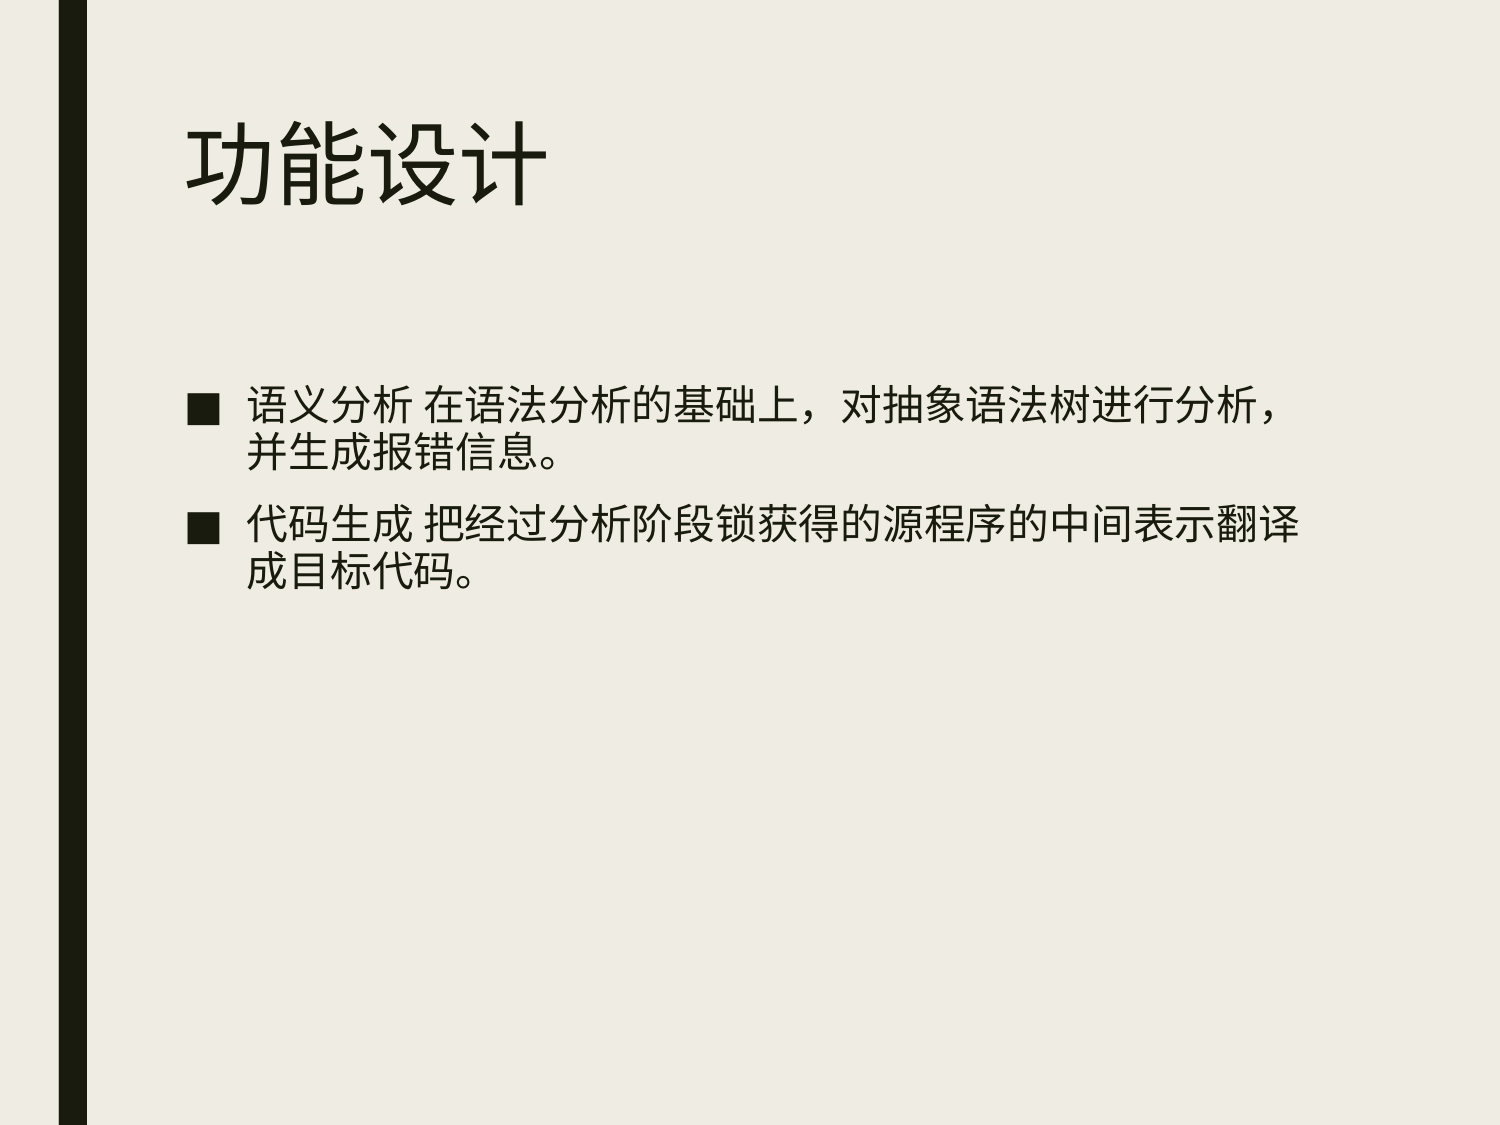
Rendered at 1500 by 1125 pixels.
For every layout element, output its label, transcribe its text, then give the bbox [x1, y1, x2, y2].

title 功能设计 [168, 112, 1351, 357]
list 语义分析 在语法分析的基础上，对抽象语法树进行分析，并生成报错信息。 代码生成 把经过分析阶段锁获得的源程序的中间表示翻译成目标代码。 [168, 375, 1351, 963]
